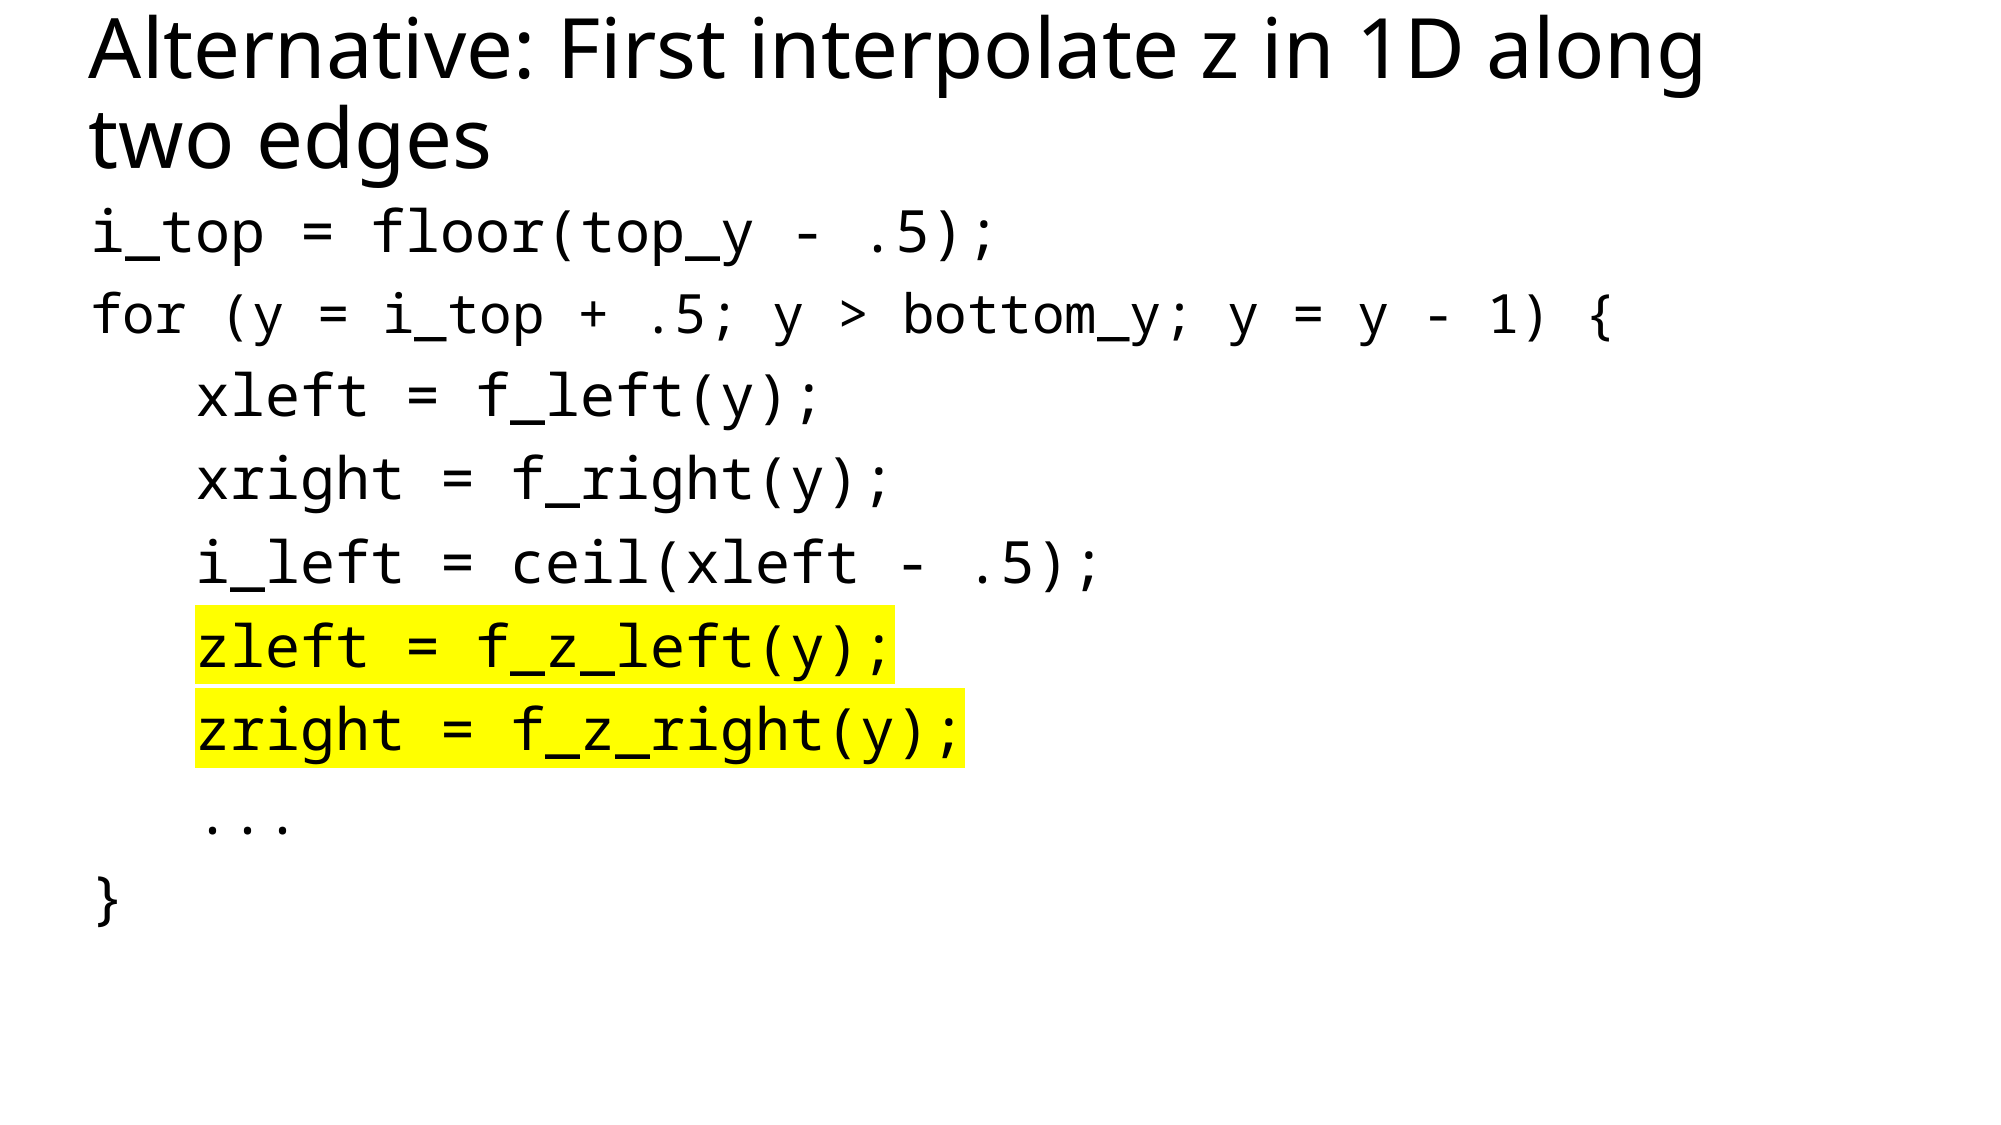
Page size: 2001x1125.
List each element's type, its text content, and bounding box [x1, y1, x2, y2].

title Alternative: First interpolate z in 1D along two edges [74, 0, 1885, 195]
text_box i_top = floor(top_y - .5); for (y = i_top + .5; y > bottom_y; y = y - 1) { xleft = f_left(y); xright = f_right(y); i_left = ceil(xleft - .5); zleft = f_z_left(y); zright = f_z_right(y); ... } [74, 195, 1925, 1109]
